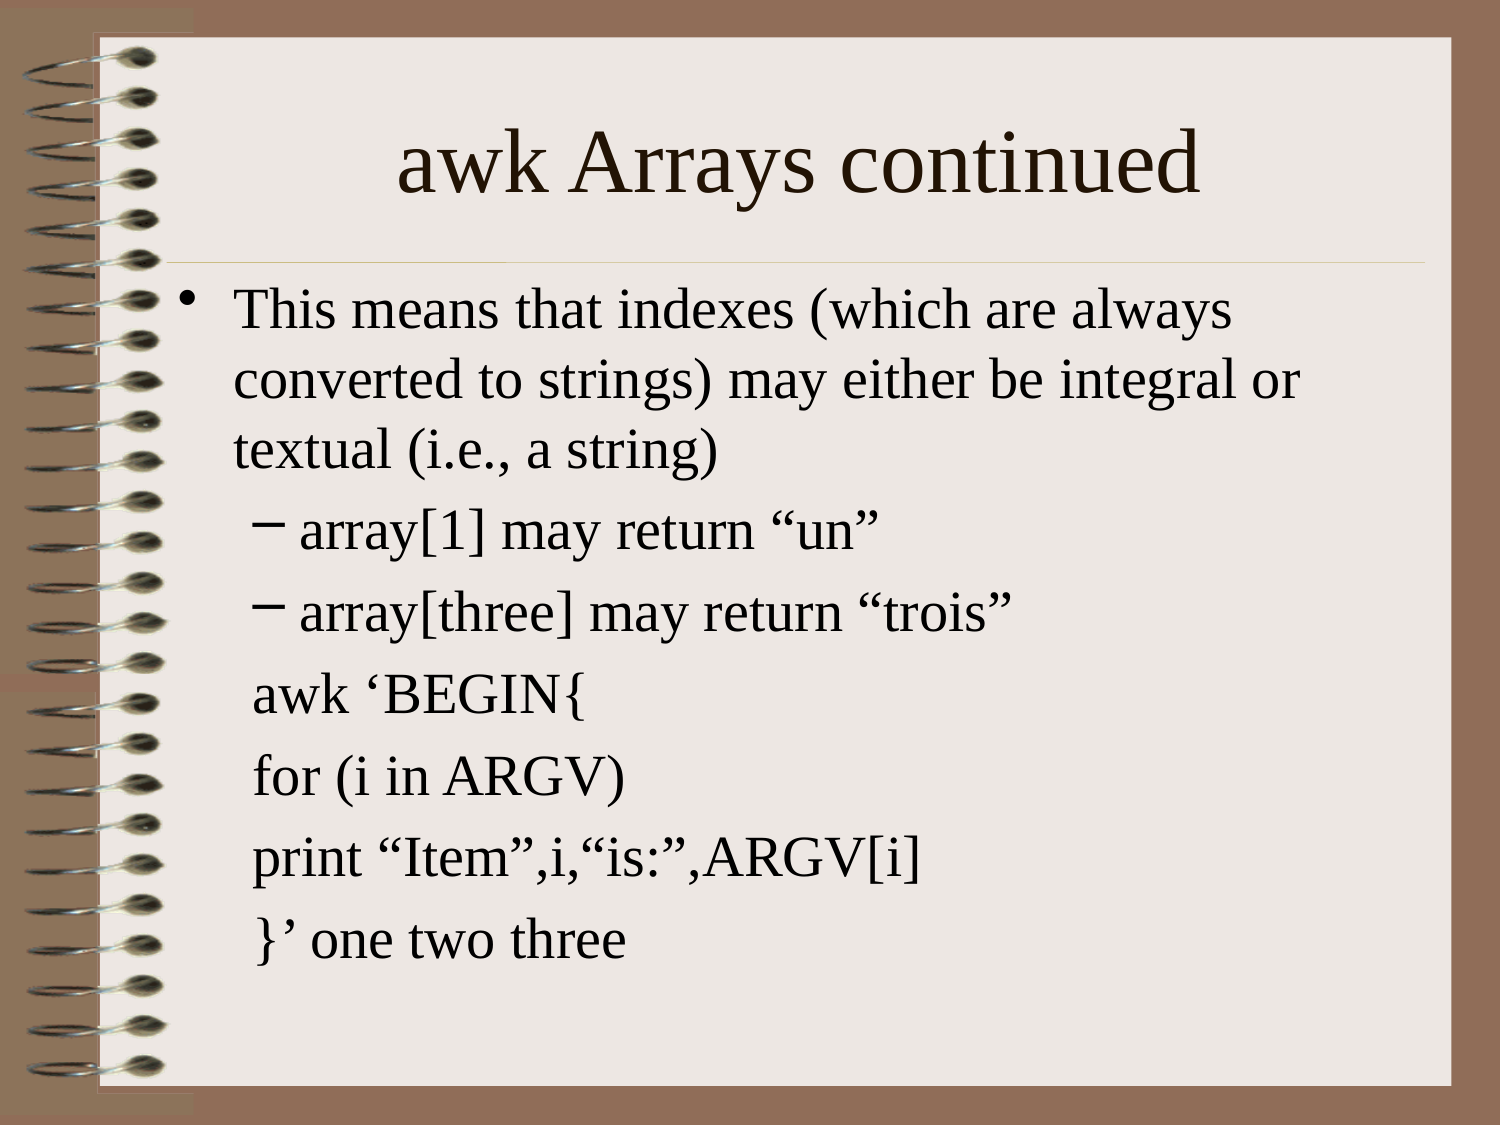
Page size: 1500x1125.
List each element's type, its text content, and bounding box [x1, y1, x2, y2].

picture [0, 692, 194, 1115]
list This means that indexes (which are always converted to strings) may either be integral or textual (i.e., a string) array[1] may return “un” array[three] may return “trois” awk ‘BEGIN{ for (i in ARGV) print “Item”,i,“is:”,ARGV[i] }’ one two three [162, 262, 1438, 1101]
title awk Arrays continued [174, 62, 1426, 251]
picture [0, 8, 194, 674]
